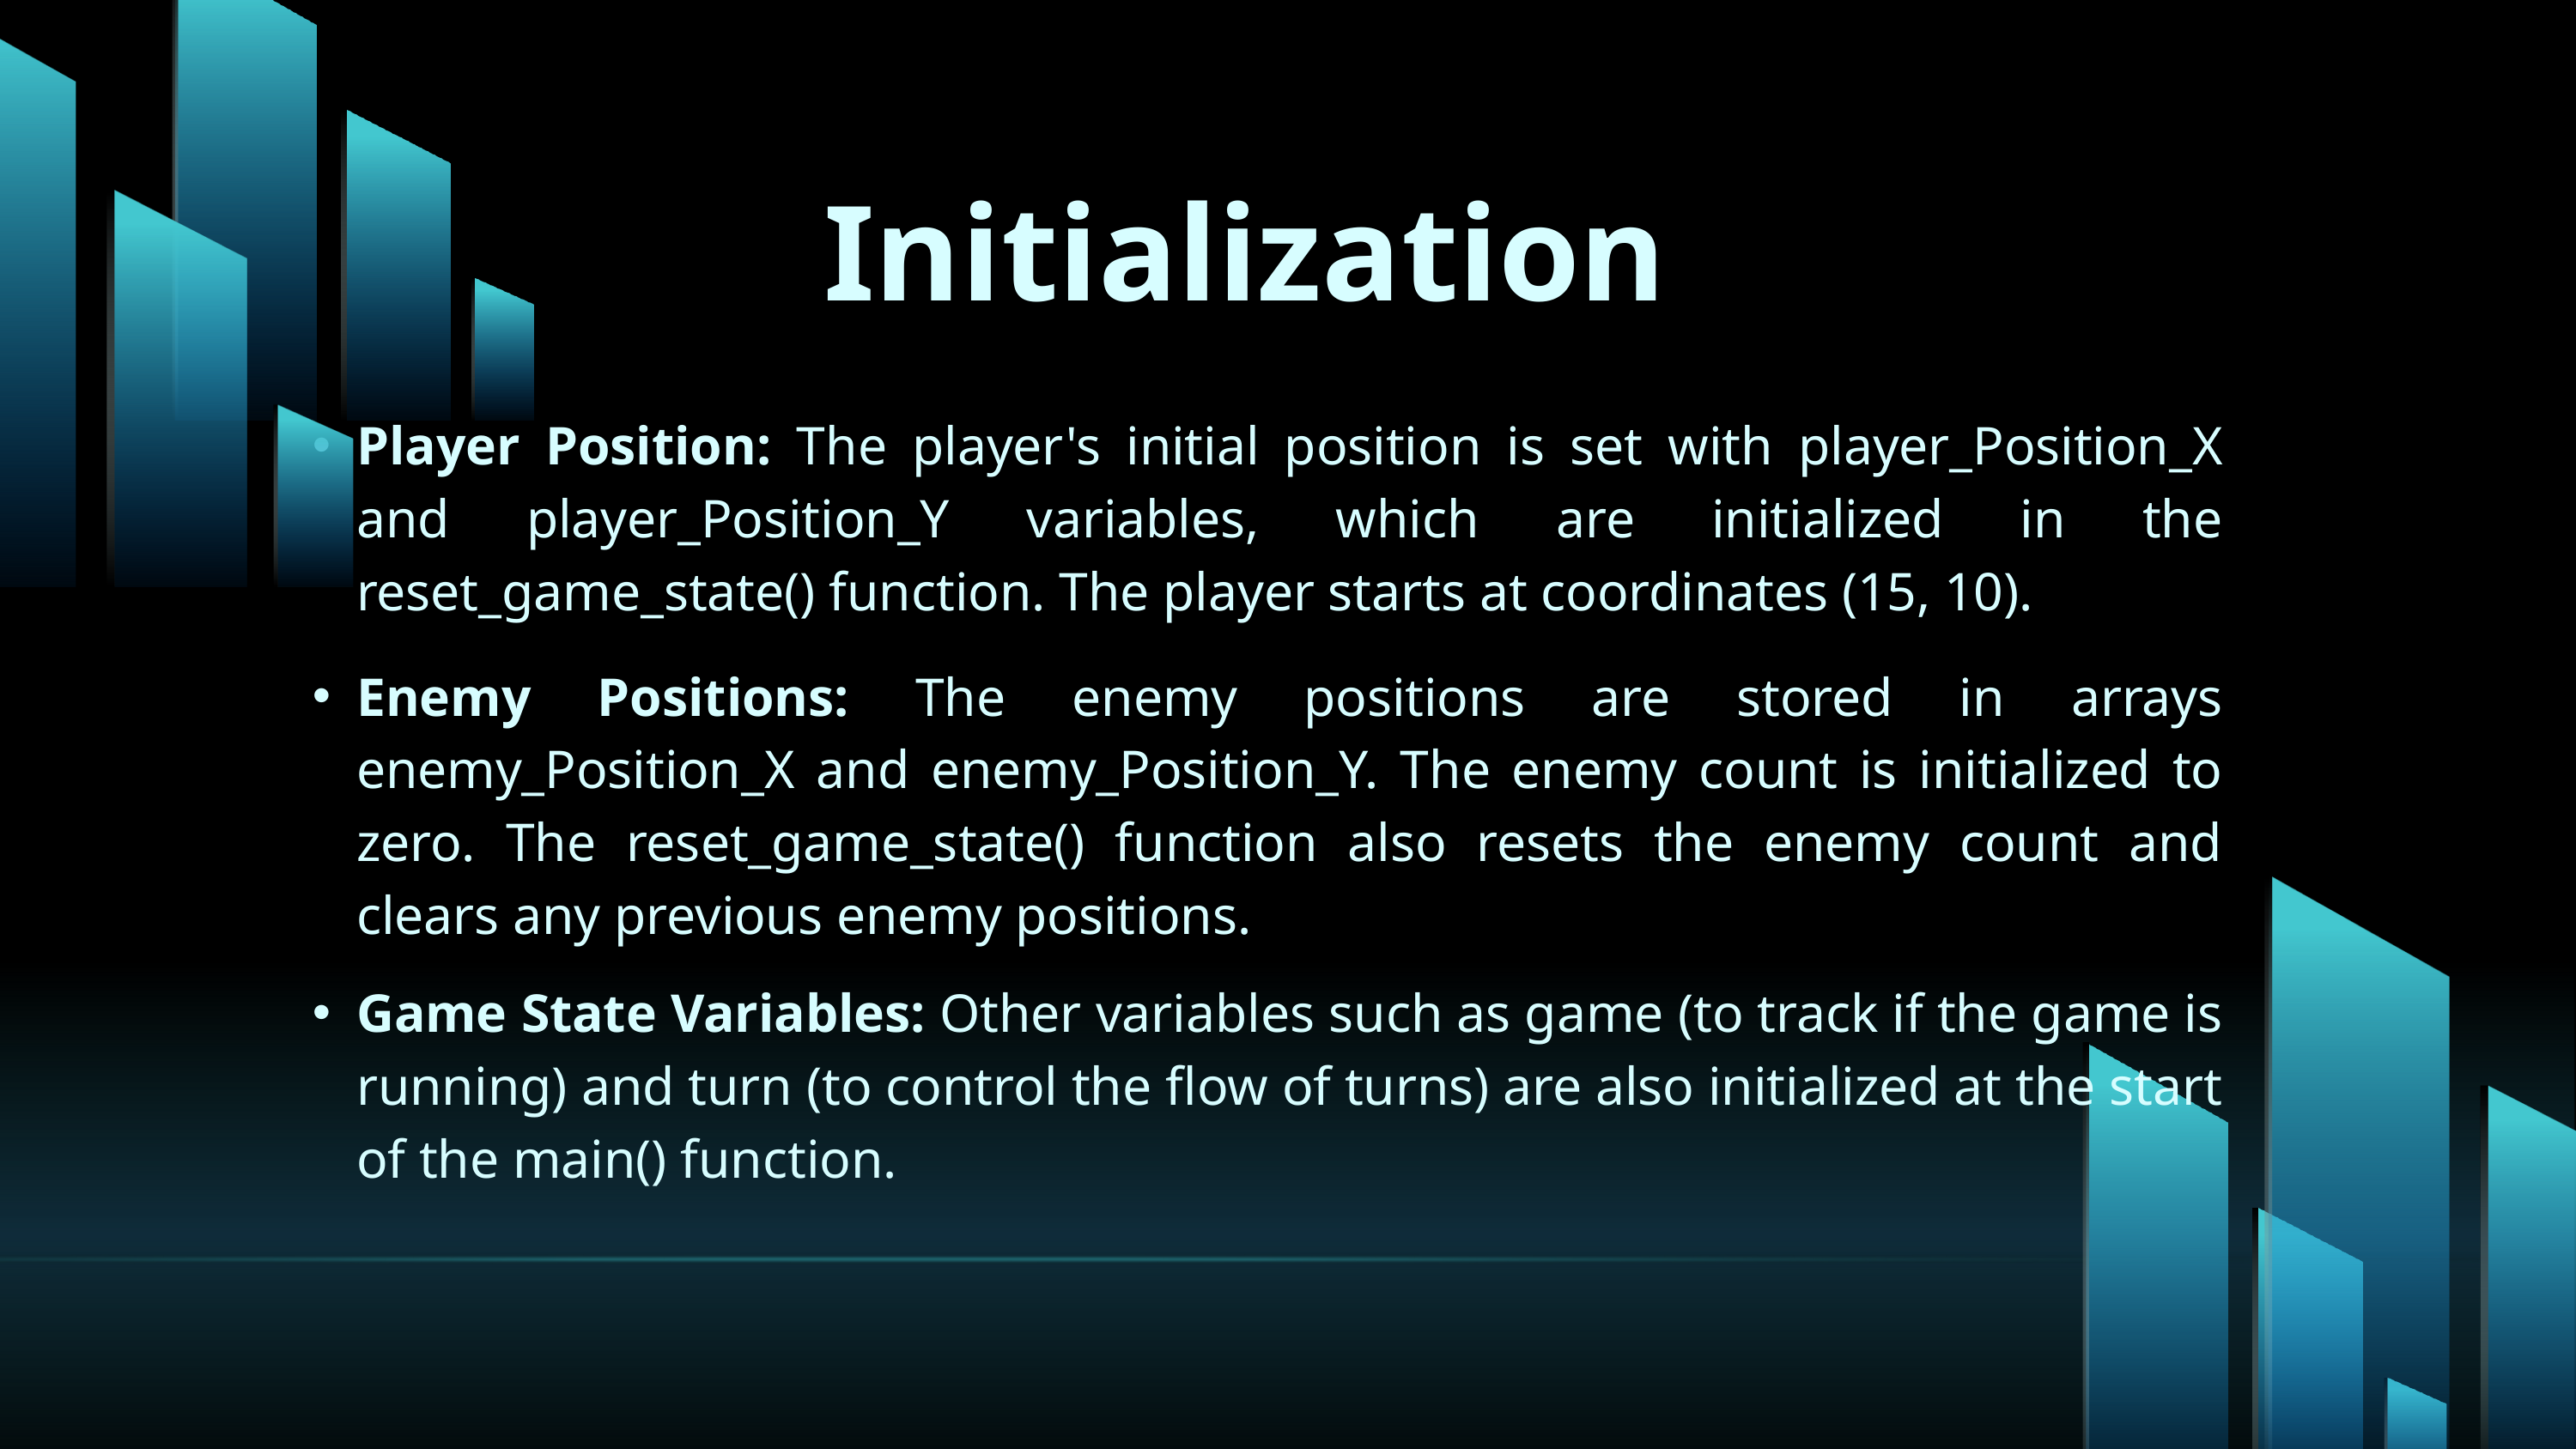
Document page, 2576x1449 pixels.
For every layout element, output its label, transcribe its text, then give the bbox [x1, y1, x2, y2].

text_box [2264, 875, 2576, 1449]
text_box [0, 0, 354, 587]
text_box Initialization [631, 142, 1860, 327]
text_box [0, 941, 2264, 1449]
text_box Game State Variables: Other variables such as game (to track if the game is running) and turn (to control the flow of turns) are also initialized at the start of the main() function. [268, 970, 2223, 1189]
text_box Player Position: The player's initial position is set with player_Position_X and player_Position_Y variables, which are initialized in the reset_game_state() function. The player starts at coordinates (15, 10). [268, 403, 2223, 653]
text_box [2082, 1042, 2264, 1449]
text_box [354, 0, 534, 421]
text_box Enemy Positions: The enemy positions are stored in arrays enemy_Position_X and enemy_Position_Y. The enemy count is initialized to zero. The reset_game_state() function also resets the enemy count and clears any previous enemy positions. [268, 653, 2223, 945]
